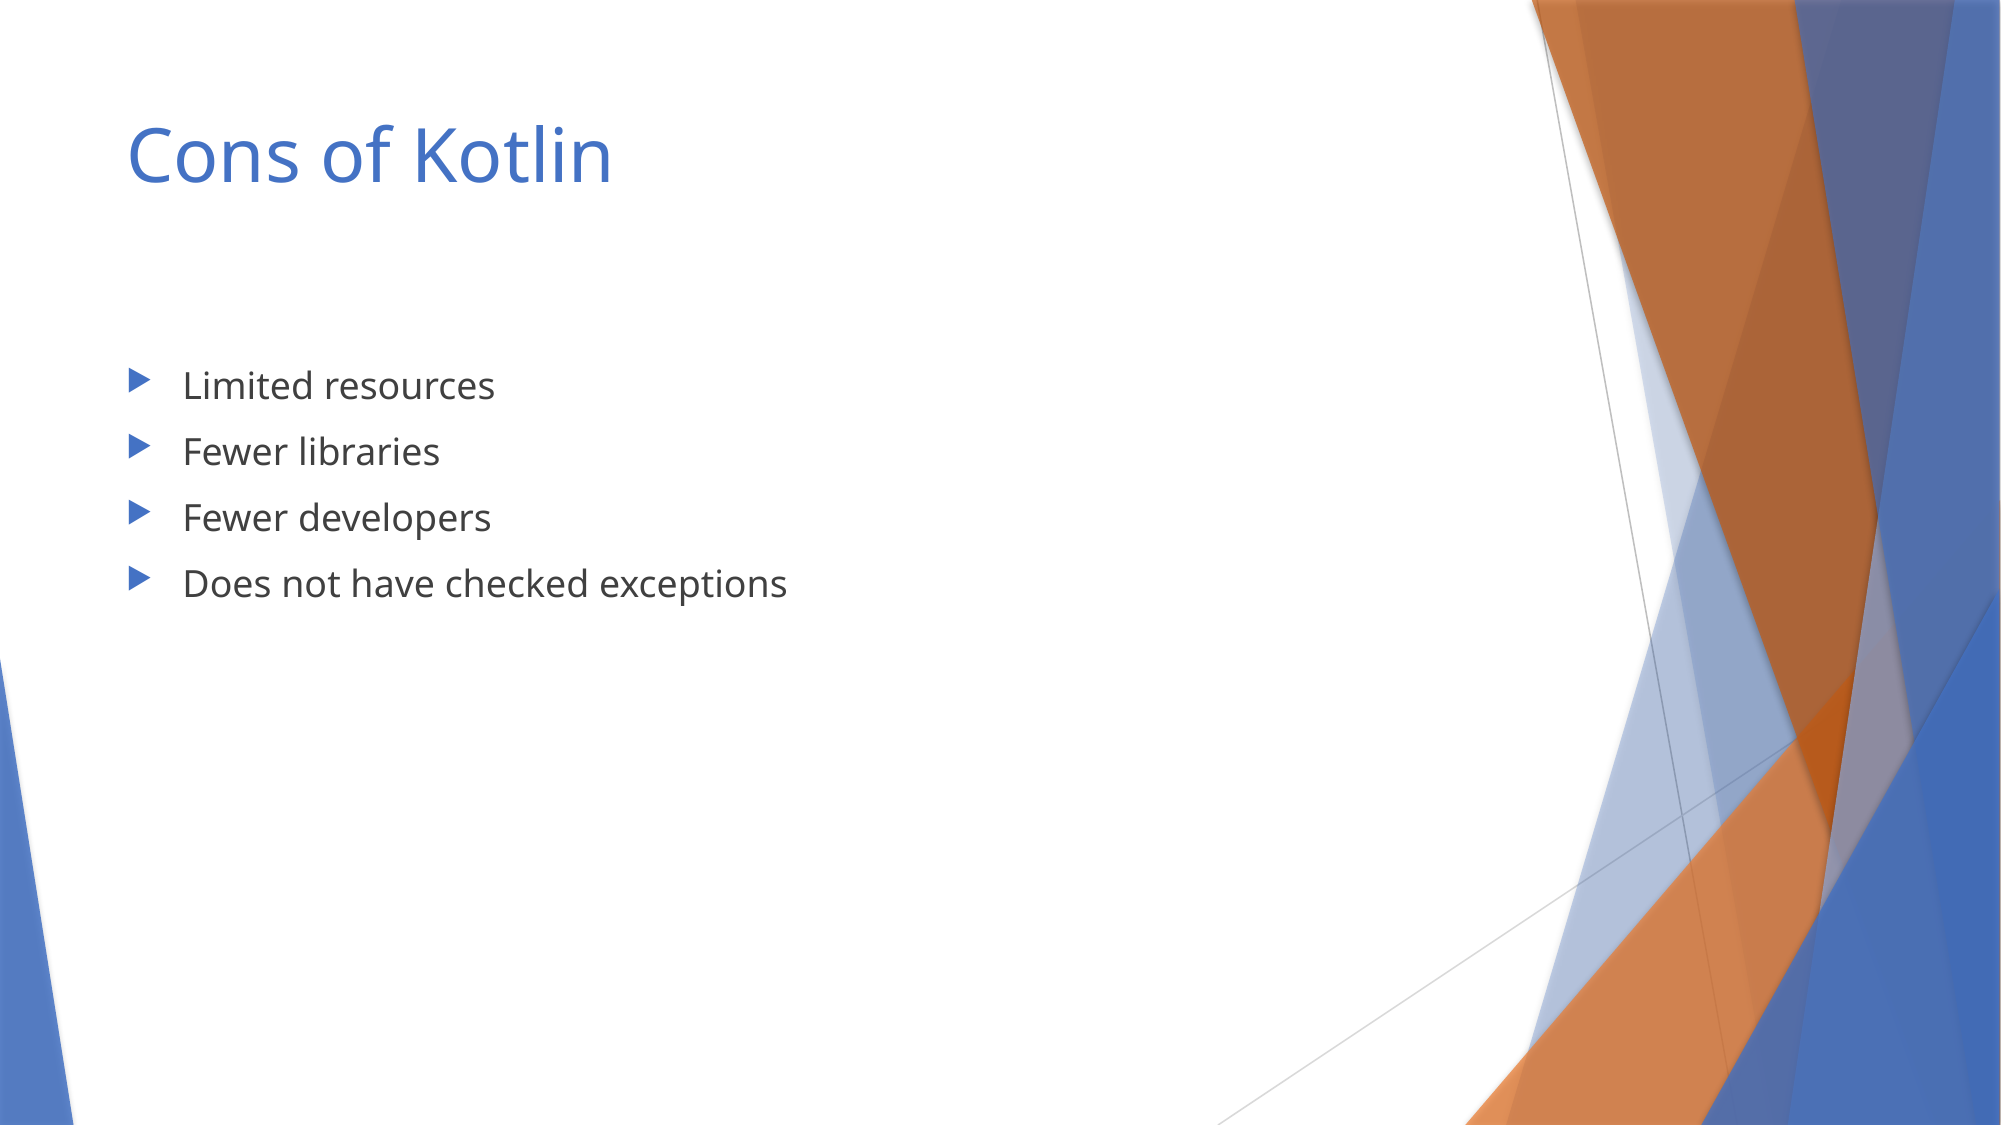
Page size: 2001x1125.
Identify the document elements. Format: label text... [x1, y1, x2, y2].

title Cons of Kotlin [111, 99, 1522, 317]
list Limited resources Fewer libraries Fewer developers Does not have checked exceptions [111, 354, 1522, 992]
